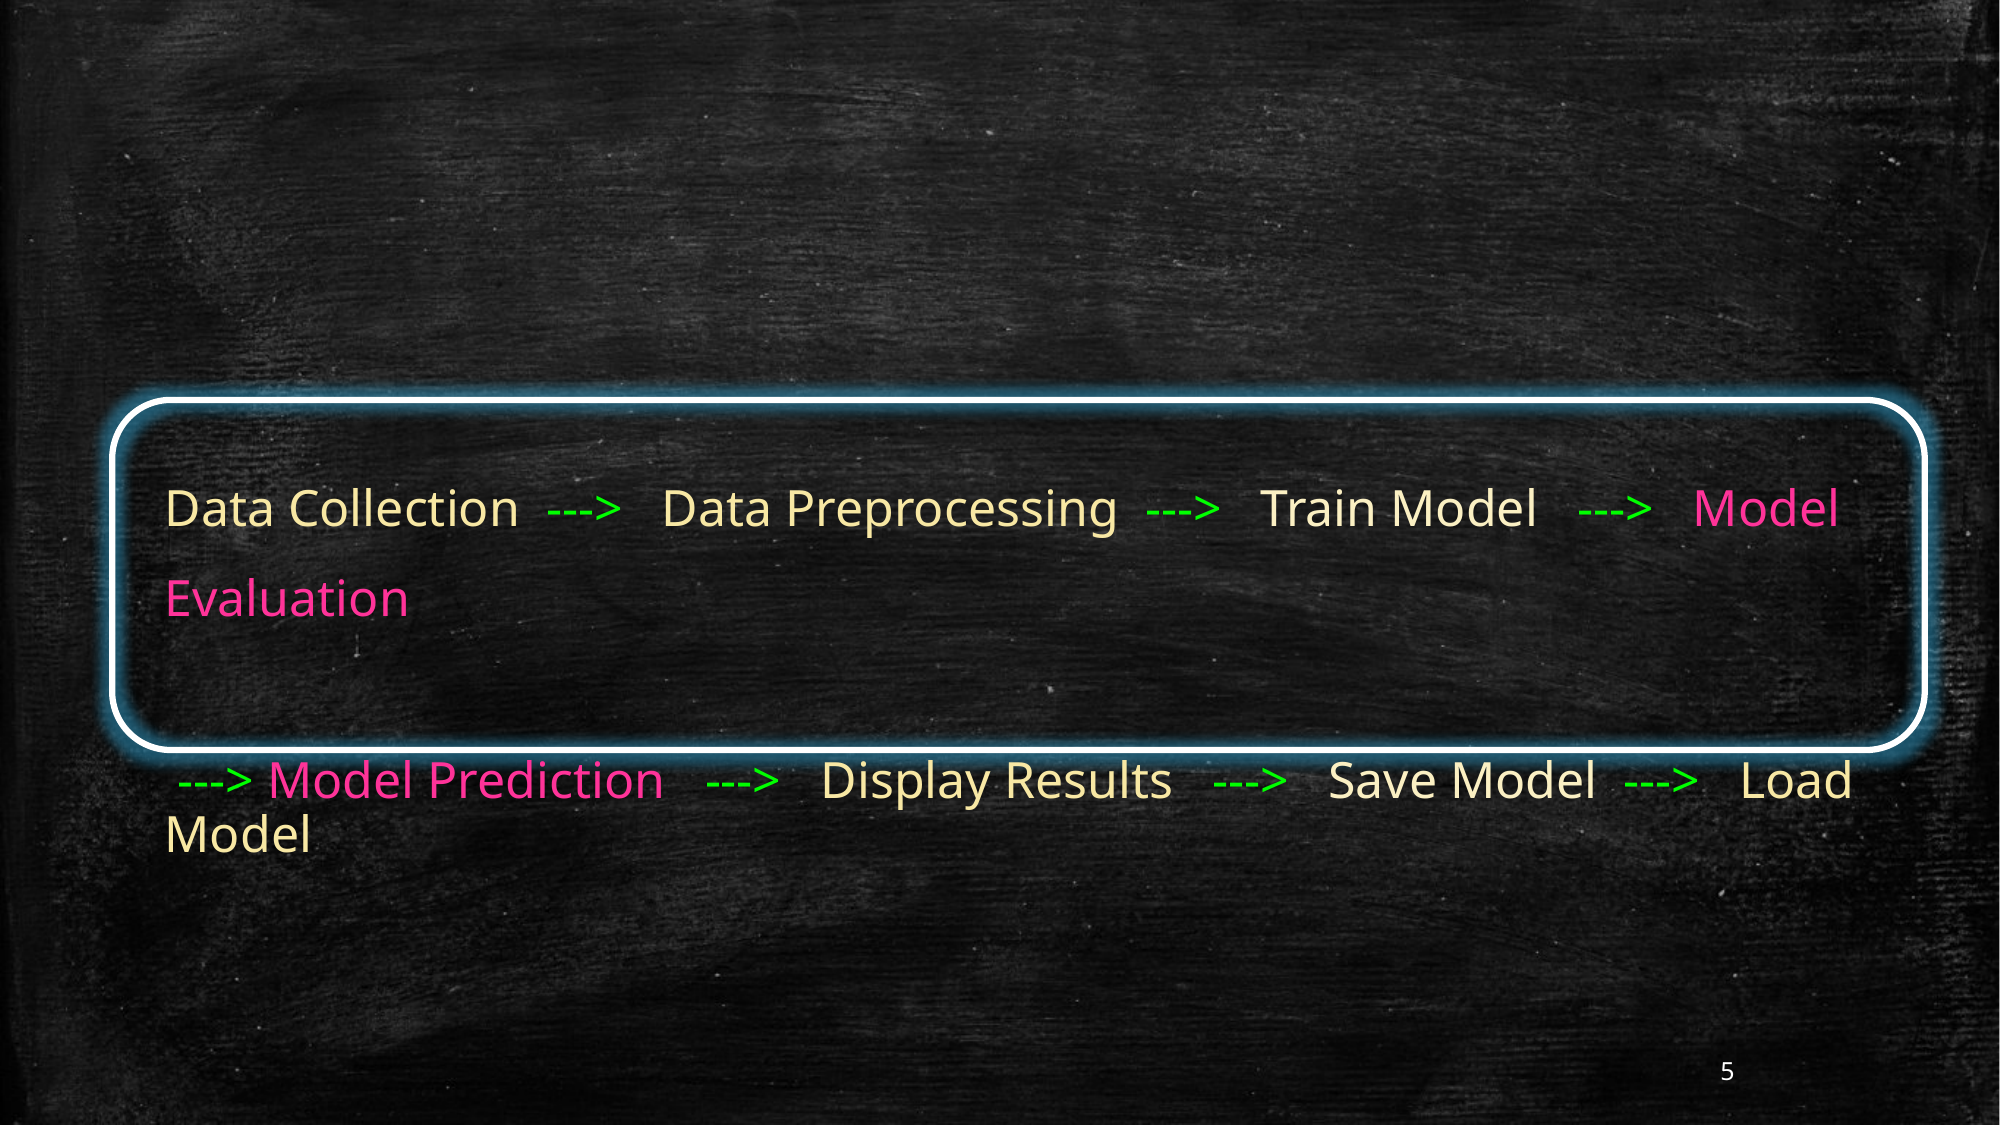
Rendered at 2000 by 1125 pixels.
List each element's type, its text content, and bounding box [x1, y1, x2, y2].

slide_number 5 [1562, 1050, 1750, 1096]
text_box [111, 402, 149, 747]
text_box Data Collection ---> Data Preprocessing ---> Train Model ---> Model Evaluation ---> Model Prediction ---> Display Results ---> Save Model ---> Load Model [149, 249, 1988, 950]
